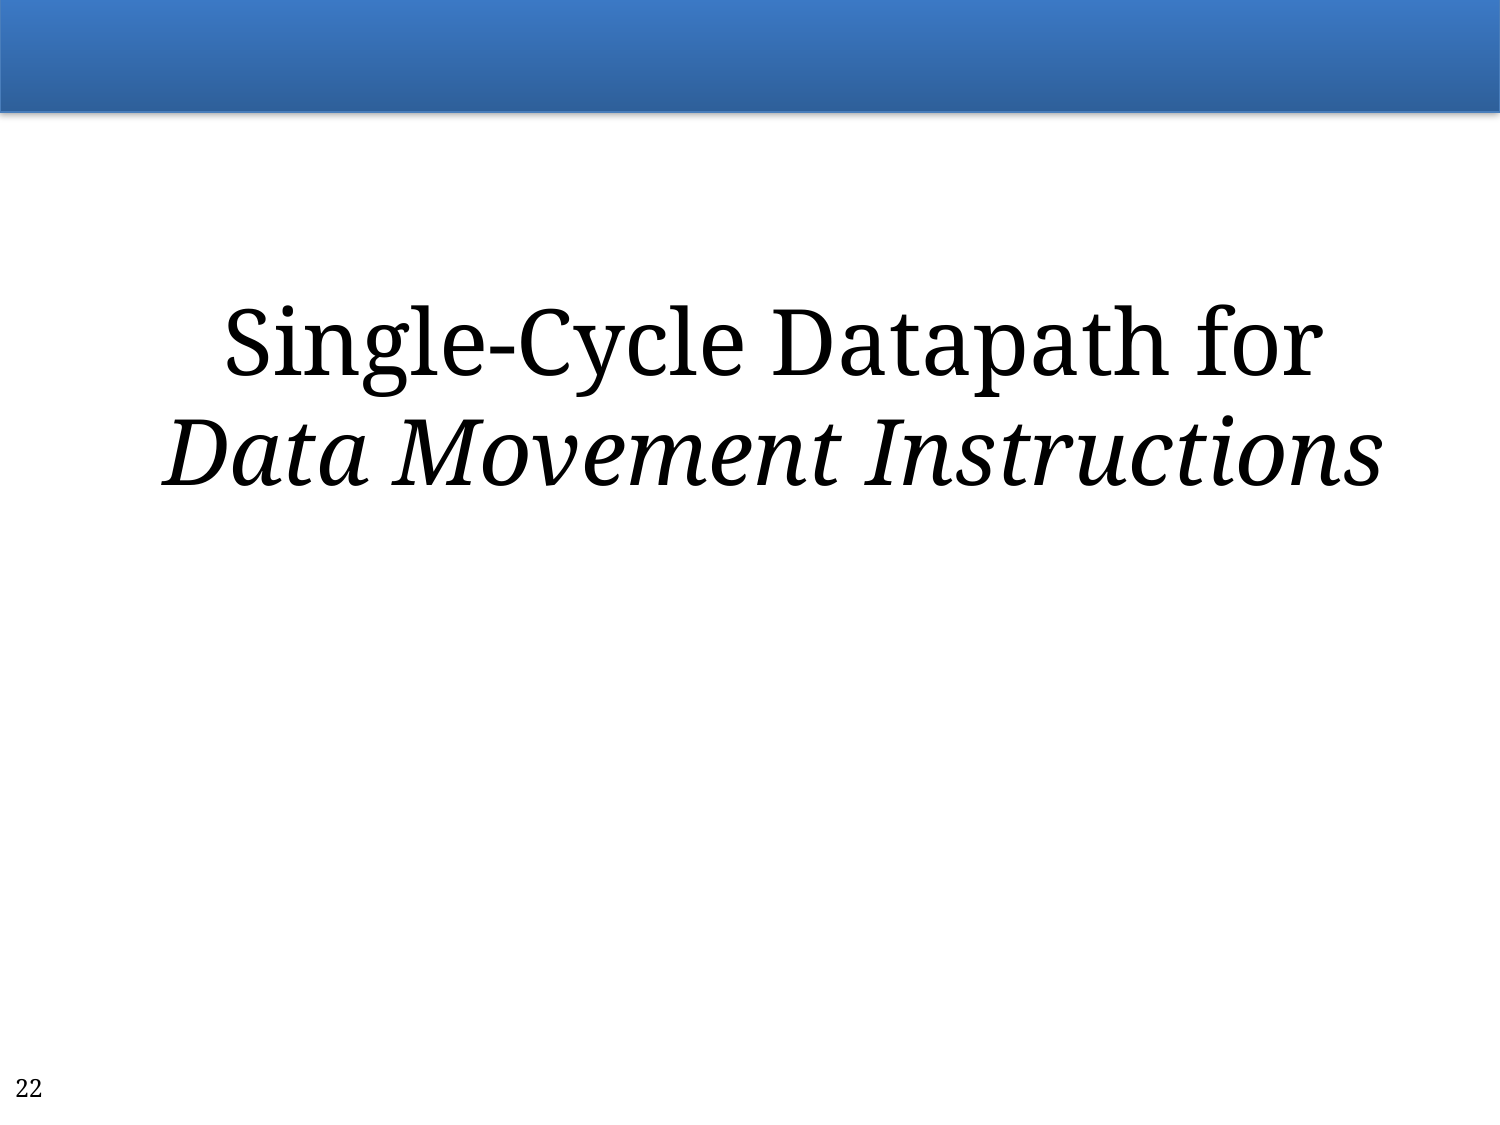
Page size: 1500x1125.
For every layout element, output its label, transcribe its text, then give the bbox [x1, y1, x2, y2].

slide_number 22 [0, 1059, 350, 1120]
title Single-Cycle Datapath for Data Movement Instructions [112, 249, 1438, 538]
